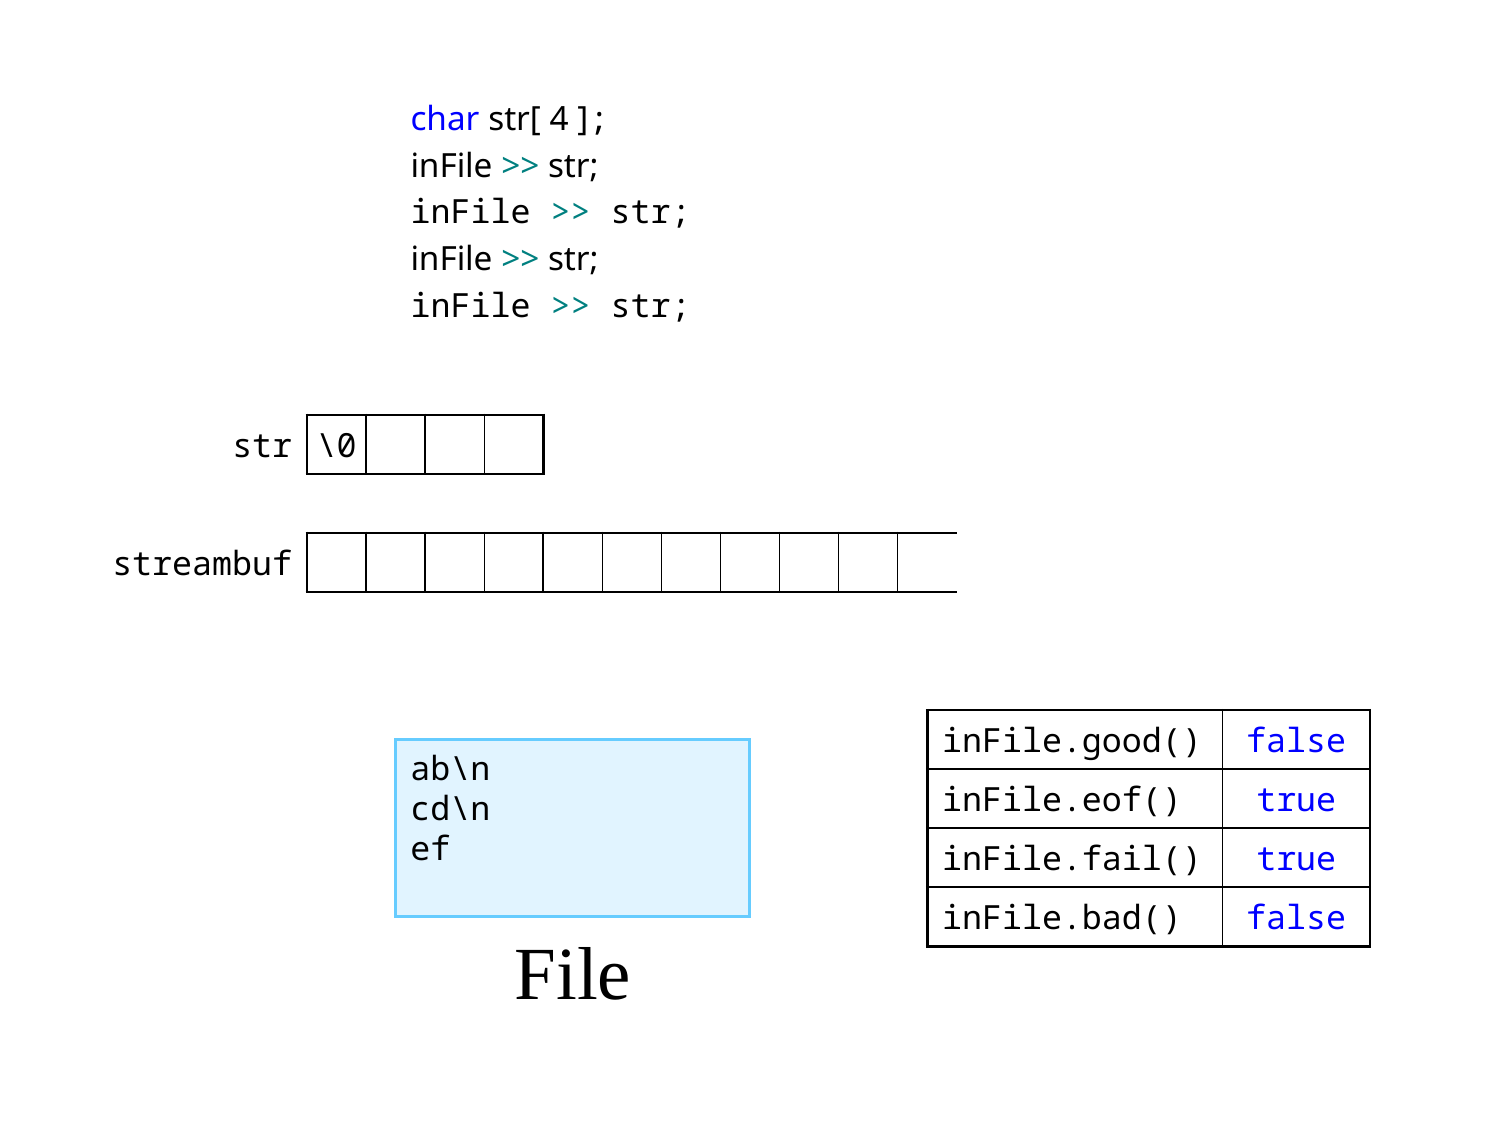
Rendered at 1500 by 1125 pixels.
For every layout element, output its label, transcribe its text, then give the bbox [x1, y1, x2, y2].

table_header [780, 534, 838, 591]
table_header [485, 416, 542, 473]
table_header false [1223, 711, 1369, 768]
table_cell false [1223, 888, 1369, 945]
table_cell inFile.fail() [929, 829, 1222, 886]
table_header \0 [308, 416, 365, 473]
table_cell true [1223, 829, 1369, 886]
table_header [662, 534, 720, 591]
list char str[ 4 ]; inFile >> str; inFile >> str; inFile >> str; inFile >> str; [395, 90, 780, 356]
table_header [308, 534, 365, 591]
table_header [367, 534, 424, 591]
table_cell true [1223, 770, 1369, 827]
table_header [426, 416, 484, 473]
table_header [839, 534, 897, 591]
table_header [898, 534, 957, 591]
text_box ab\n cd\n ef [395, 739, 750, 917]
table_cell inFile.bad() [929, 888, 1222, 945]
table_header inFile.good() [929, 711, 1222, 768]
table_header [426, 534, 484, 591]
table_header [367, 416, 424, 473]
text_box File [484, 916, 662, 1035]
table_header [485, 534, 542, 591]
table_header streambuf [100, 533, 306, 592]
table_header [603, 534, 661, 591]
table_header [544, 534, 602, 591]
table_header [721, 534, 779, 591]
table_cell inFile.eof() [929, 770, 1222, 827]
table_header str [218, 415, 306, 474]
